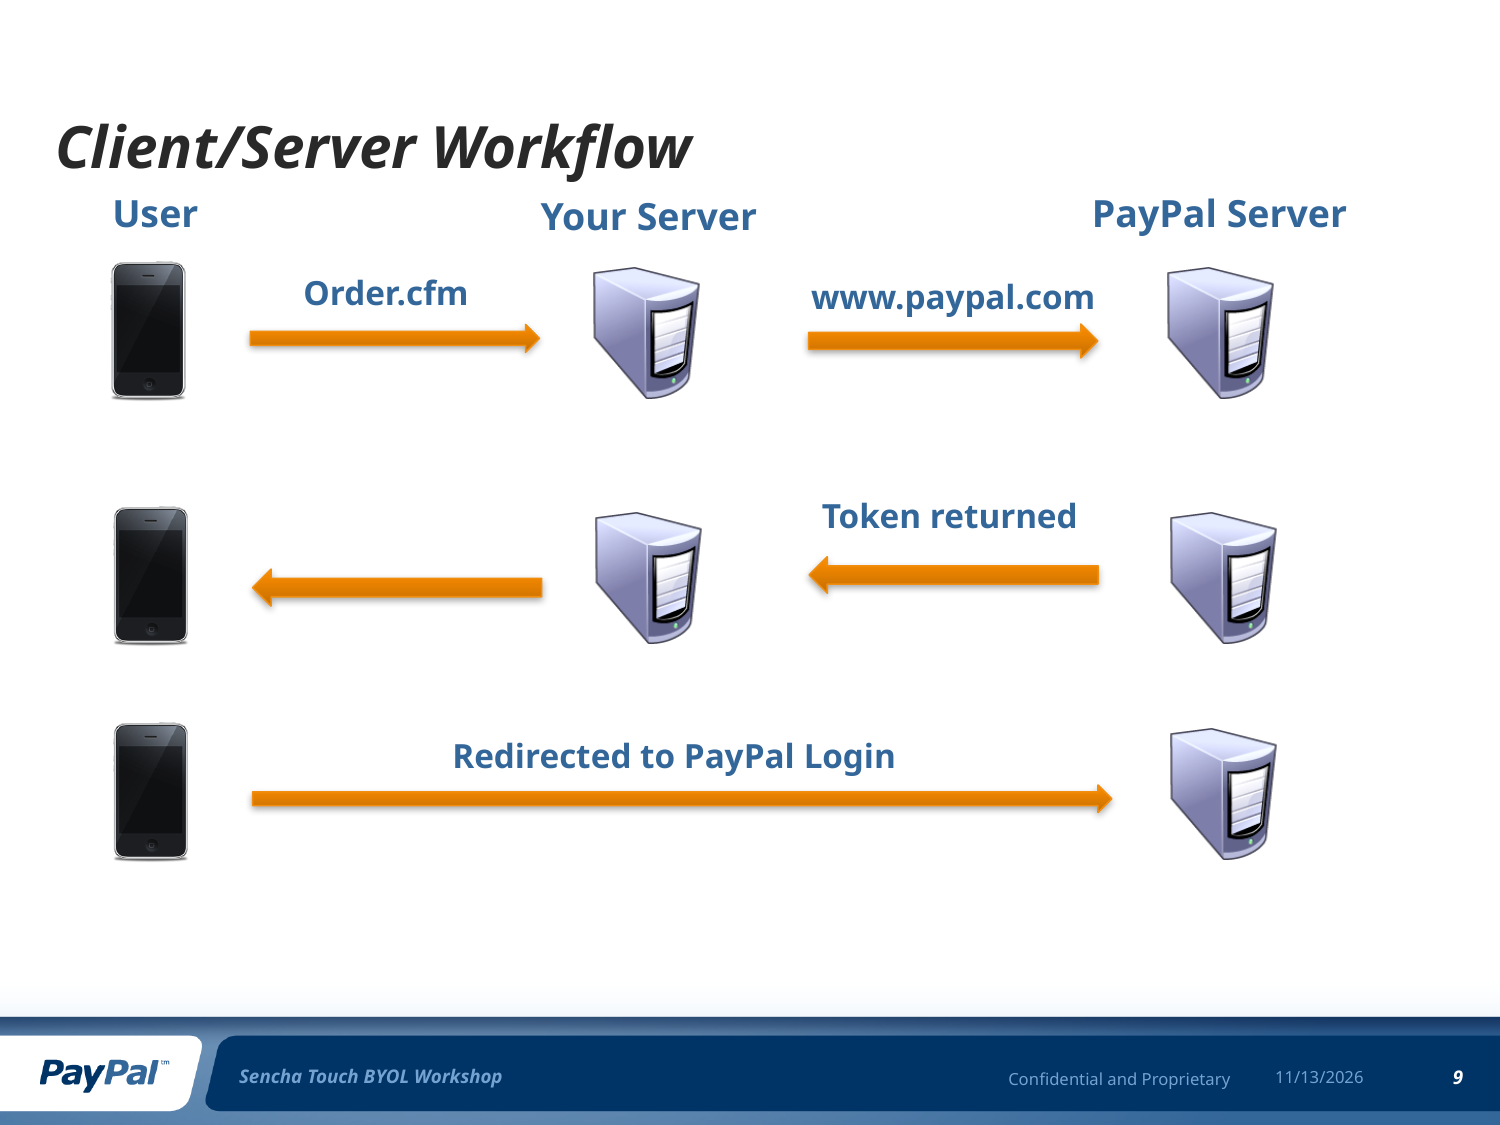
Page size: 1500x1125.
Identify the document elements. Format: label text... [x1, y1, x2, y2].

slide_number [1243, 1048, 1378, 1109]
text_box Redirected to PayPal Login [331, 727, 1017, 783]
text_box Token returned [704, 487, 1196, 543]
text_box [251, 784, 1113, 814]
text_box [249, 323, 541, 353]
text_box www.paypal.com [715, 269, 1151, 324]
text_box [252, 568, 543, 607]
text_box Your Server [491, 185, 807, 246]
picture [0, 0, 1500, 1125]
text_box [808, 556, 1099, 594]
text_box PayPal Server [1052, 182, 1387, 243]
footer Sencha Touch BYOL Workshop [224, 1045, 1245, 1106]
text_box User [64, 182, 247, 242]
text_box Order.cfm [222, 265, 557, 320]
text_box [807, 324, 1099, 359]
title Client/Server Workflow [24, 18, 1478, 188]
slide_number 9 [1378, 1048, 1479, 1109]
